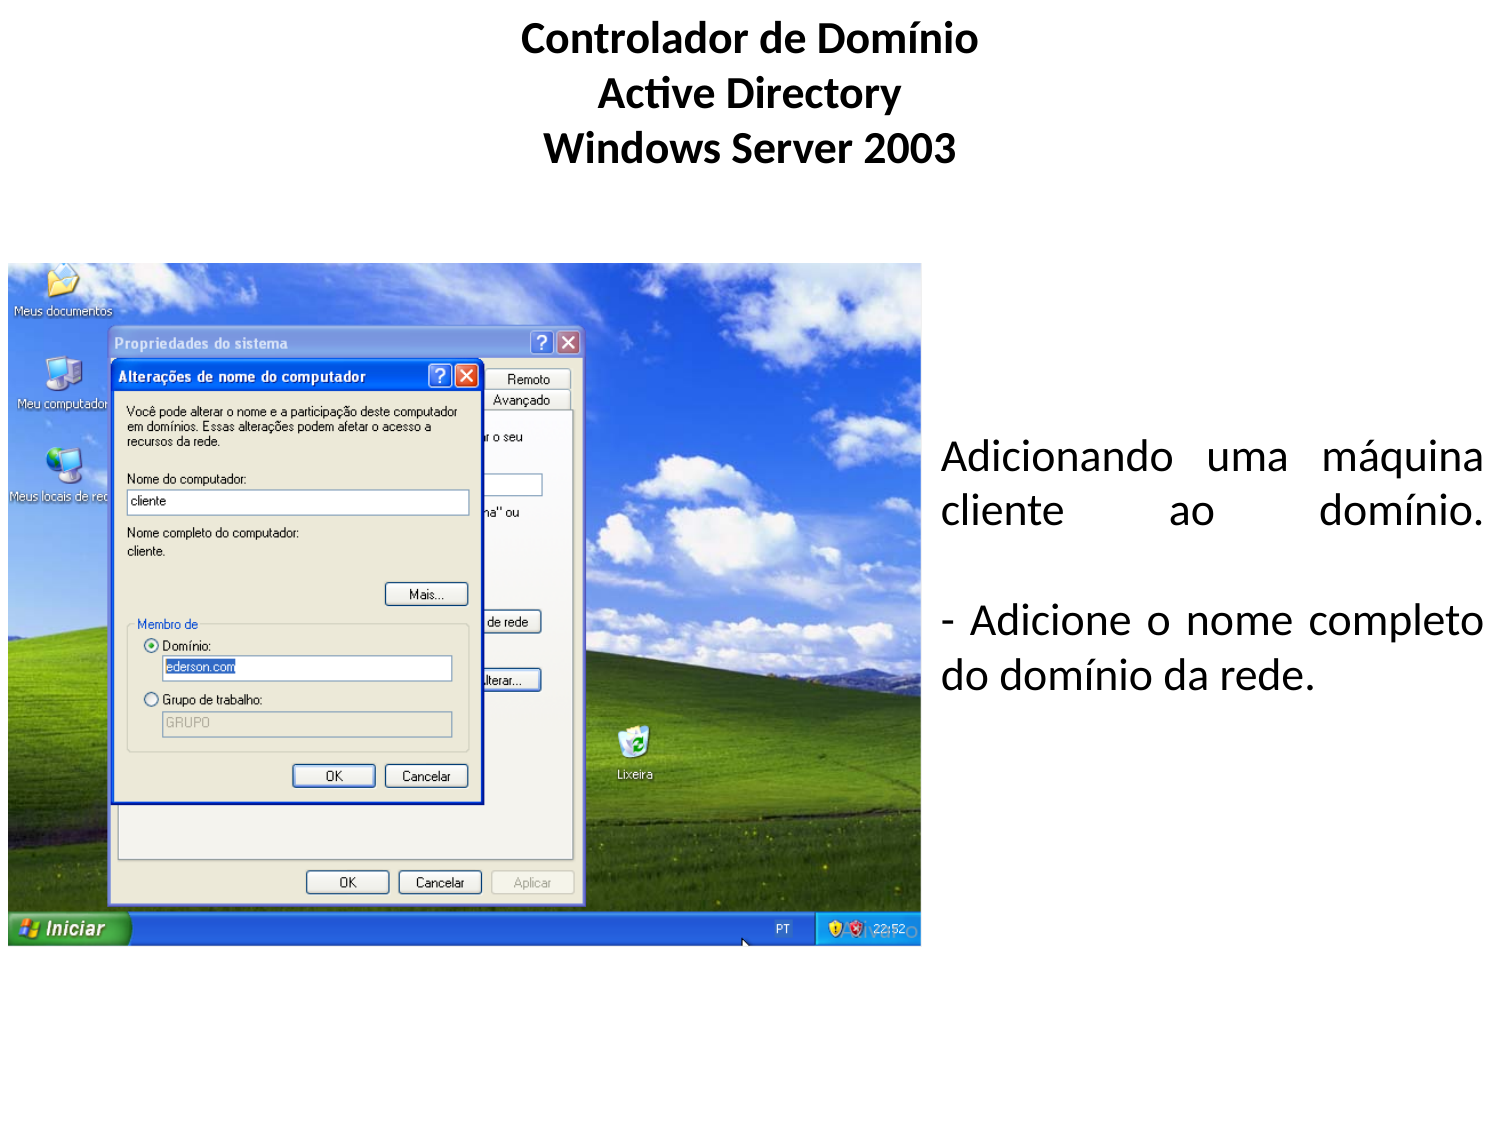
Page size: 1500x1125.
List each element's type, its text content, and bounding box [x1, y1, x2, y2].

title Adicionando uma máquina cliente ao domínio. - Adicione o nome completo do domínio da rede. [925, 180, 1500, 1125]
picture [7, 263, 922, 947]
text_box Controlador de Domínio Active Directory Windows Server 2003 [0, 0, 1500, 180]
